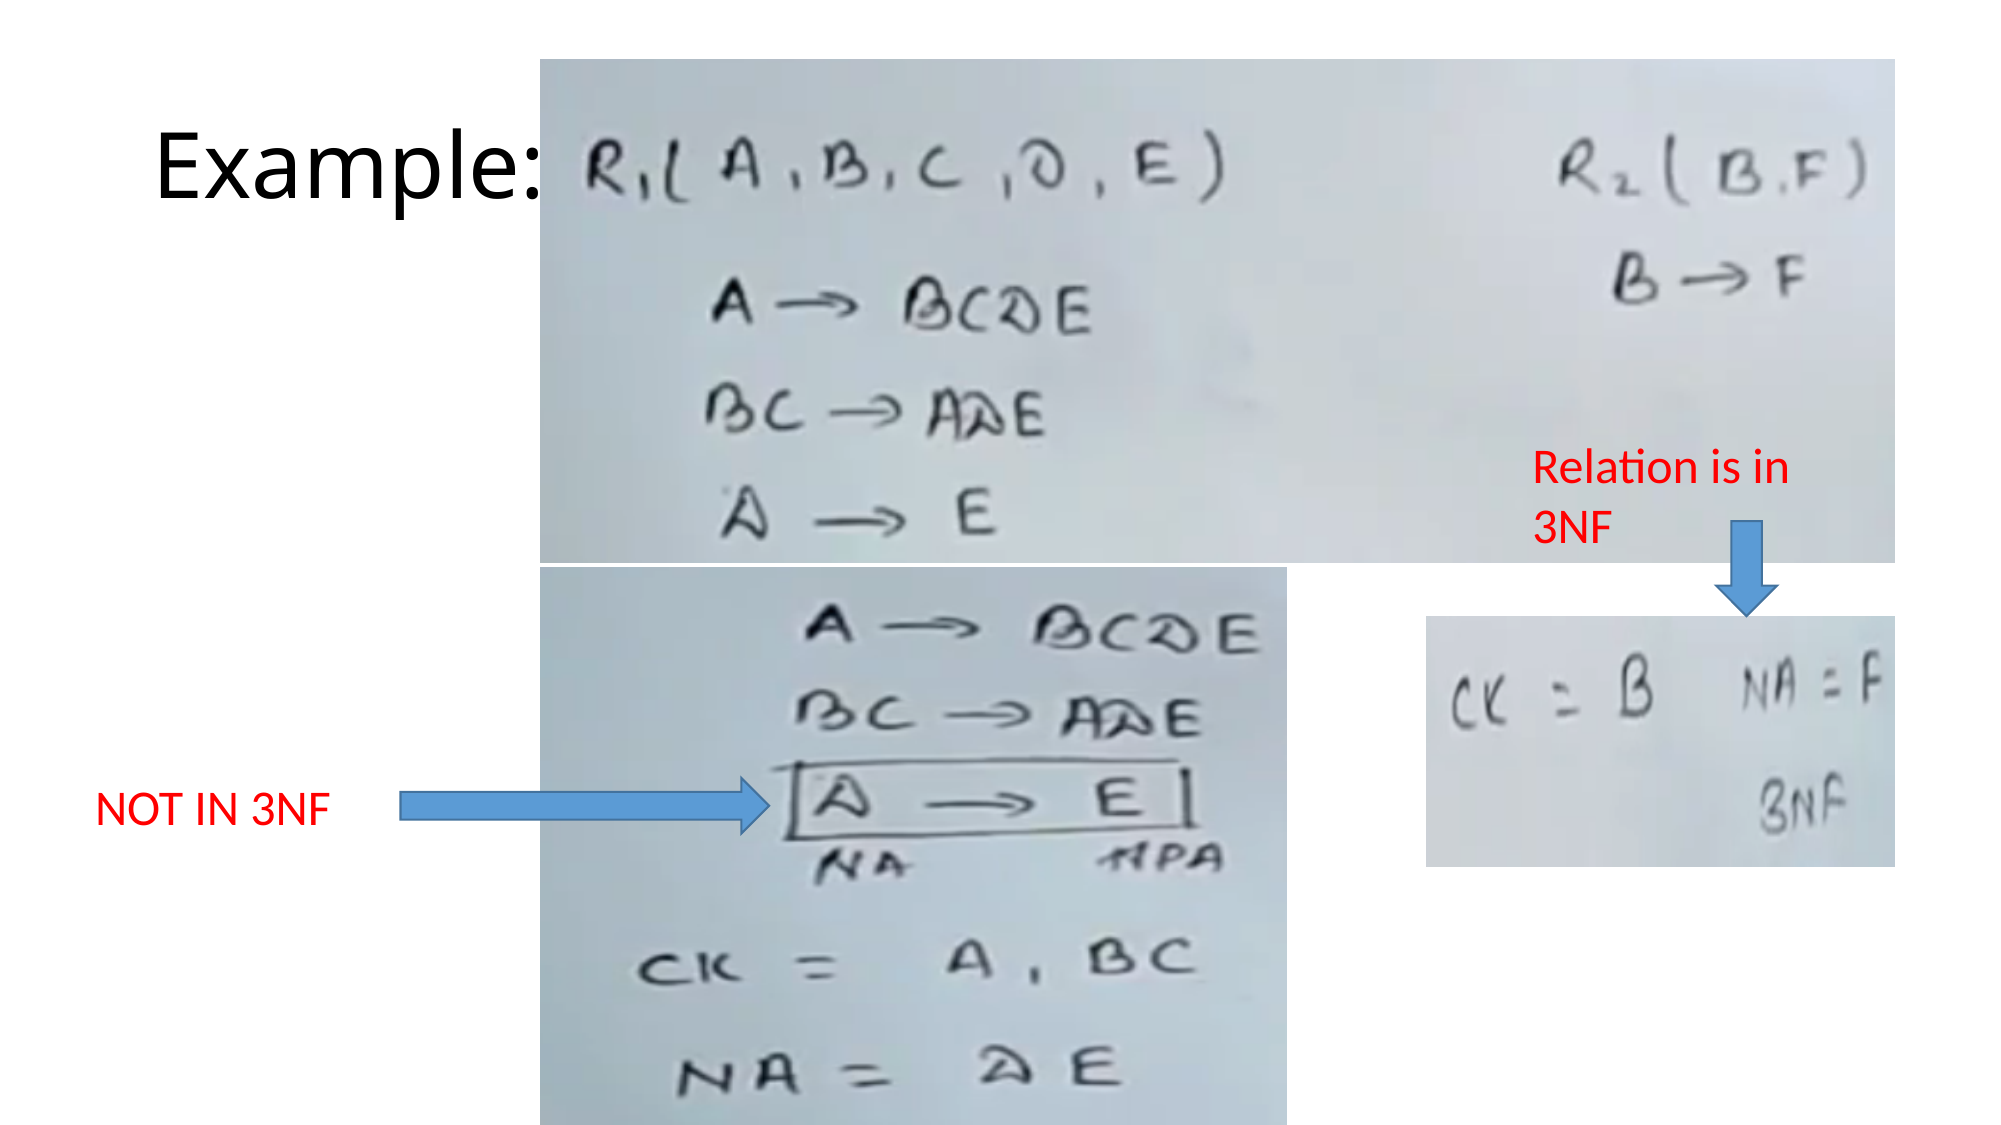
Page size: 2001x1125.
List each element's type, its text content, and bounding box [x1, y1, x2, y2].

picture [1426, 616, 1895, 867]
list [540, 59, 1894, 563]
text_box [399, 790, 540, 821]
title Example:1 [137, 59, 540, 278]
text_box [1713, 563, 1780, 616]
text_box NOT IN 3NF [80, 767, 401, 843]
picture [540, 567, 1287, 1125]
